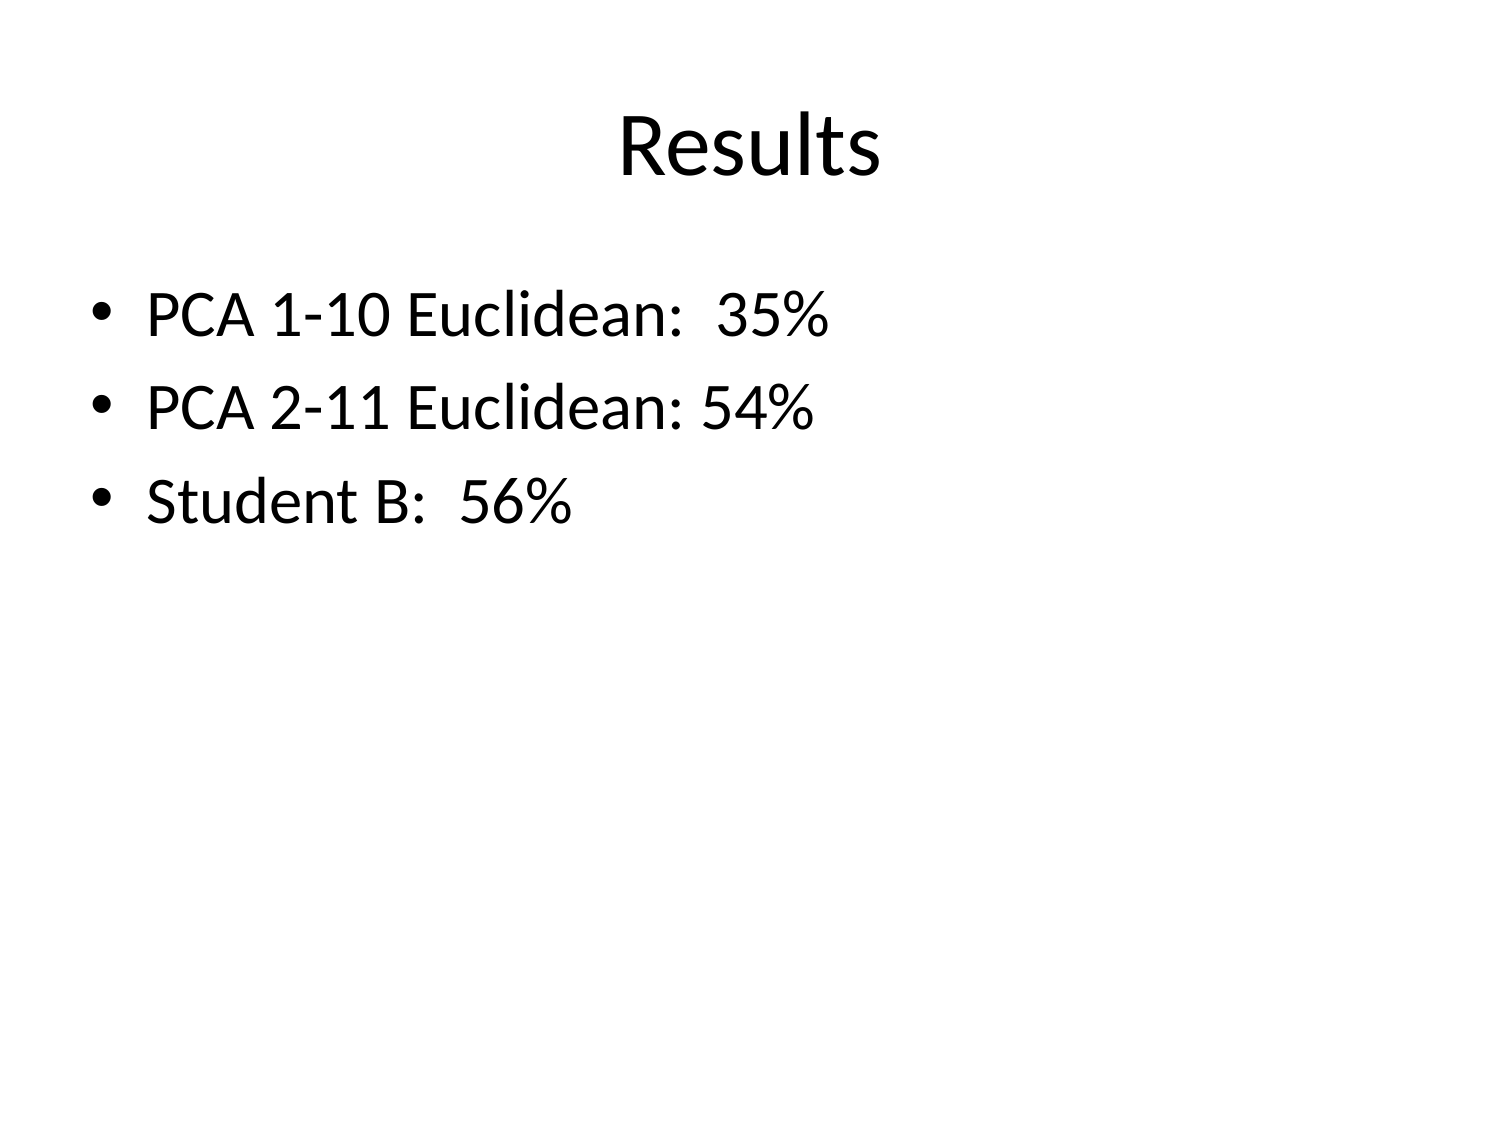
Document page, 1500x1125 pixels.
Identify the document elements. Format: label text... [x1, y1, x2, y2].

title Results [75, 45, 1425, 233]
list PCA 1-10 Euclidean: 35% PCA 2-11 Euclidean: 54% Student B: 56% [75, 262, 1425, 1005]
